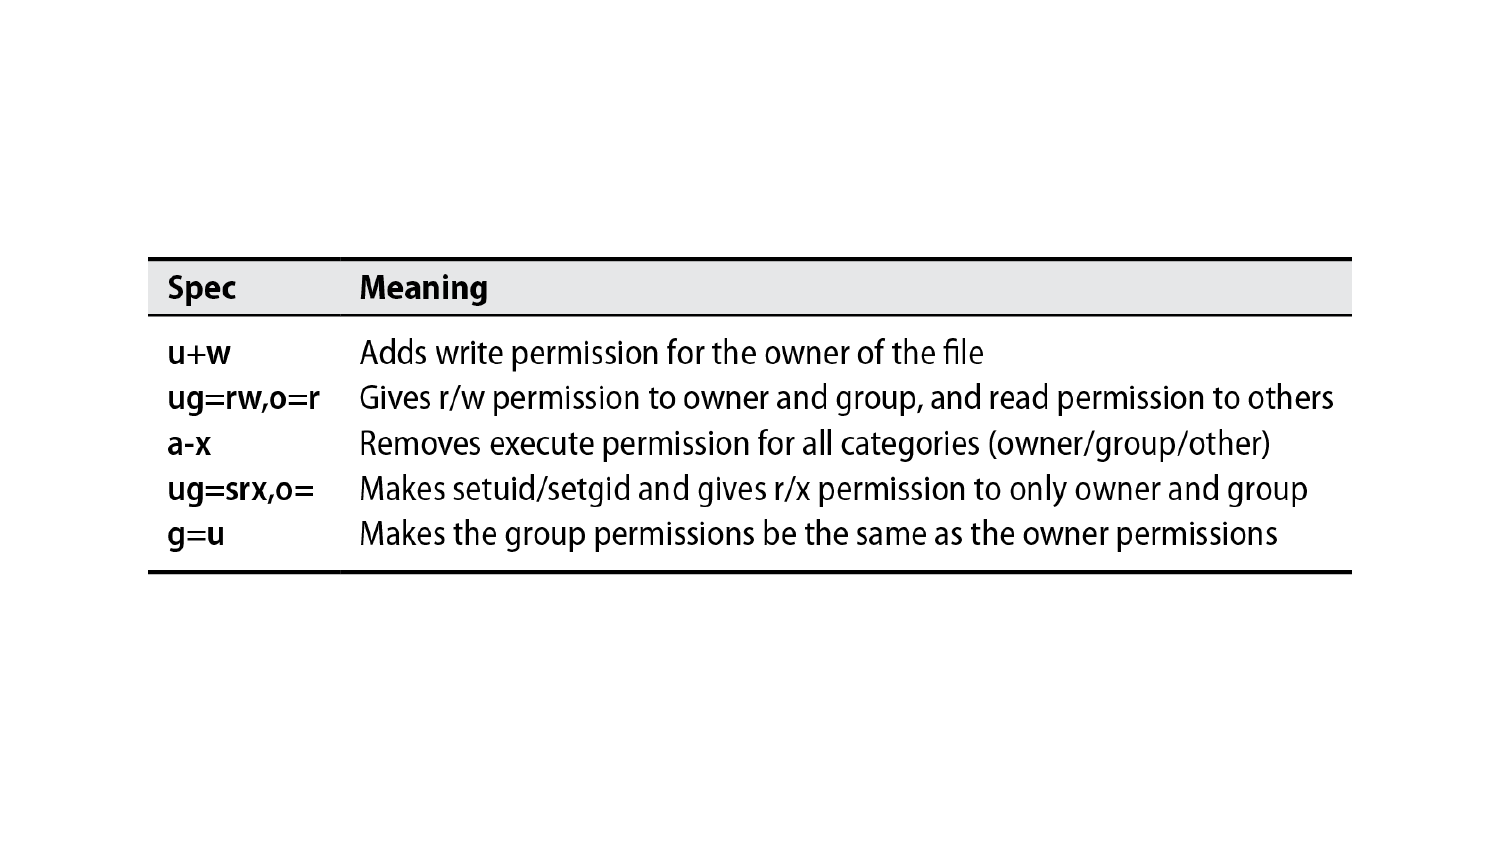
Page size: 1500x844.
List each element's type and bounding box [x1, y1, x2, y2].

picture [148, 253, 1352, 591]
